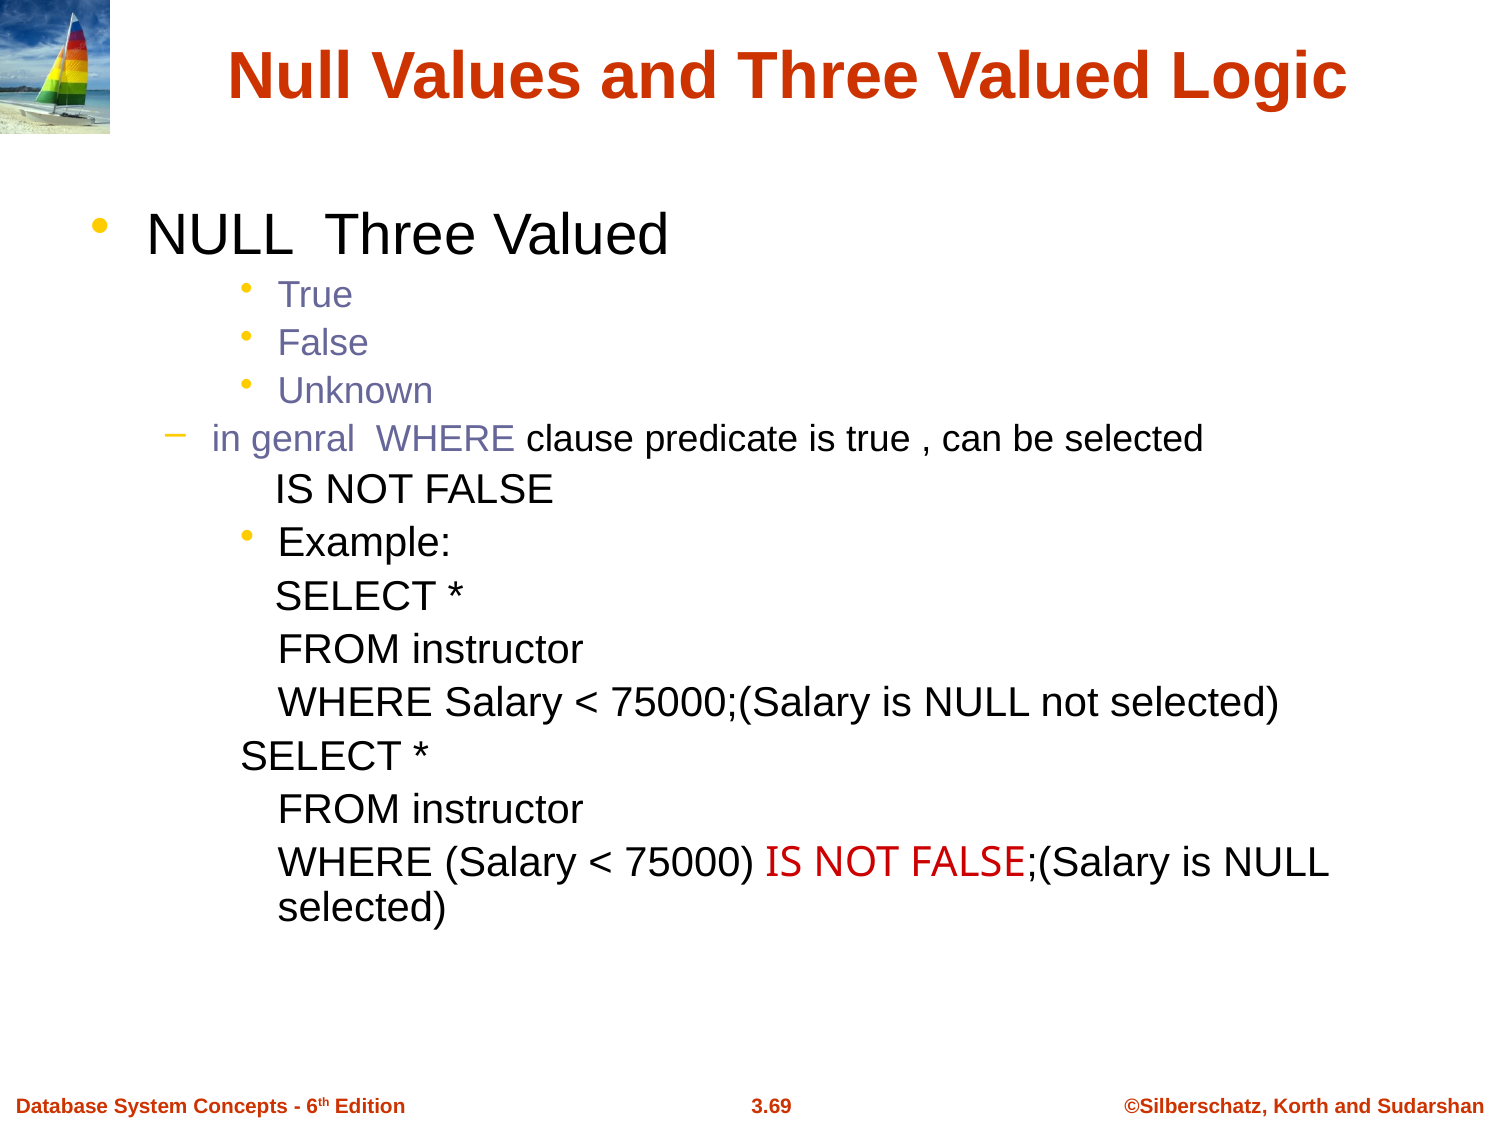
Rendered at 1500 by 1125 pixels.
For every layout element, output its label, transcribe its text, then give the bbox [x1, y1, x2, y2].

title Null Values and Three Valued Logic [125, 18, 1452, 120]
text_box NULL Three Valued True False Unknown in genral WHERE clause predicate is true , can be selected IS NOT FALSE Example: SELECT * FROM instructor WHERE Salary < 75000;(Salary is NULL not selected) SELECT * FROM instructor WHERE (Salary < 75000) IS NOT FALSE;(Salary is NULL selected) [75, 197, 1451, 1045]
picture [0, 0, 110, 134]
